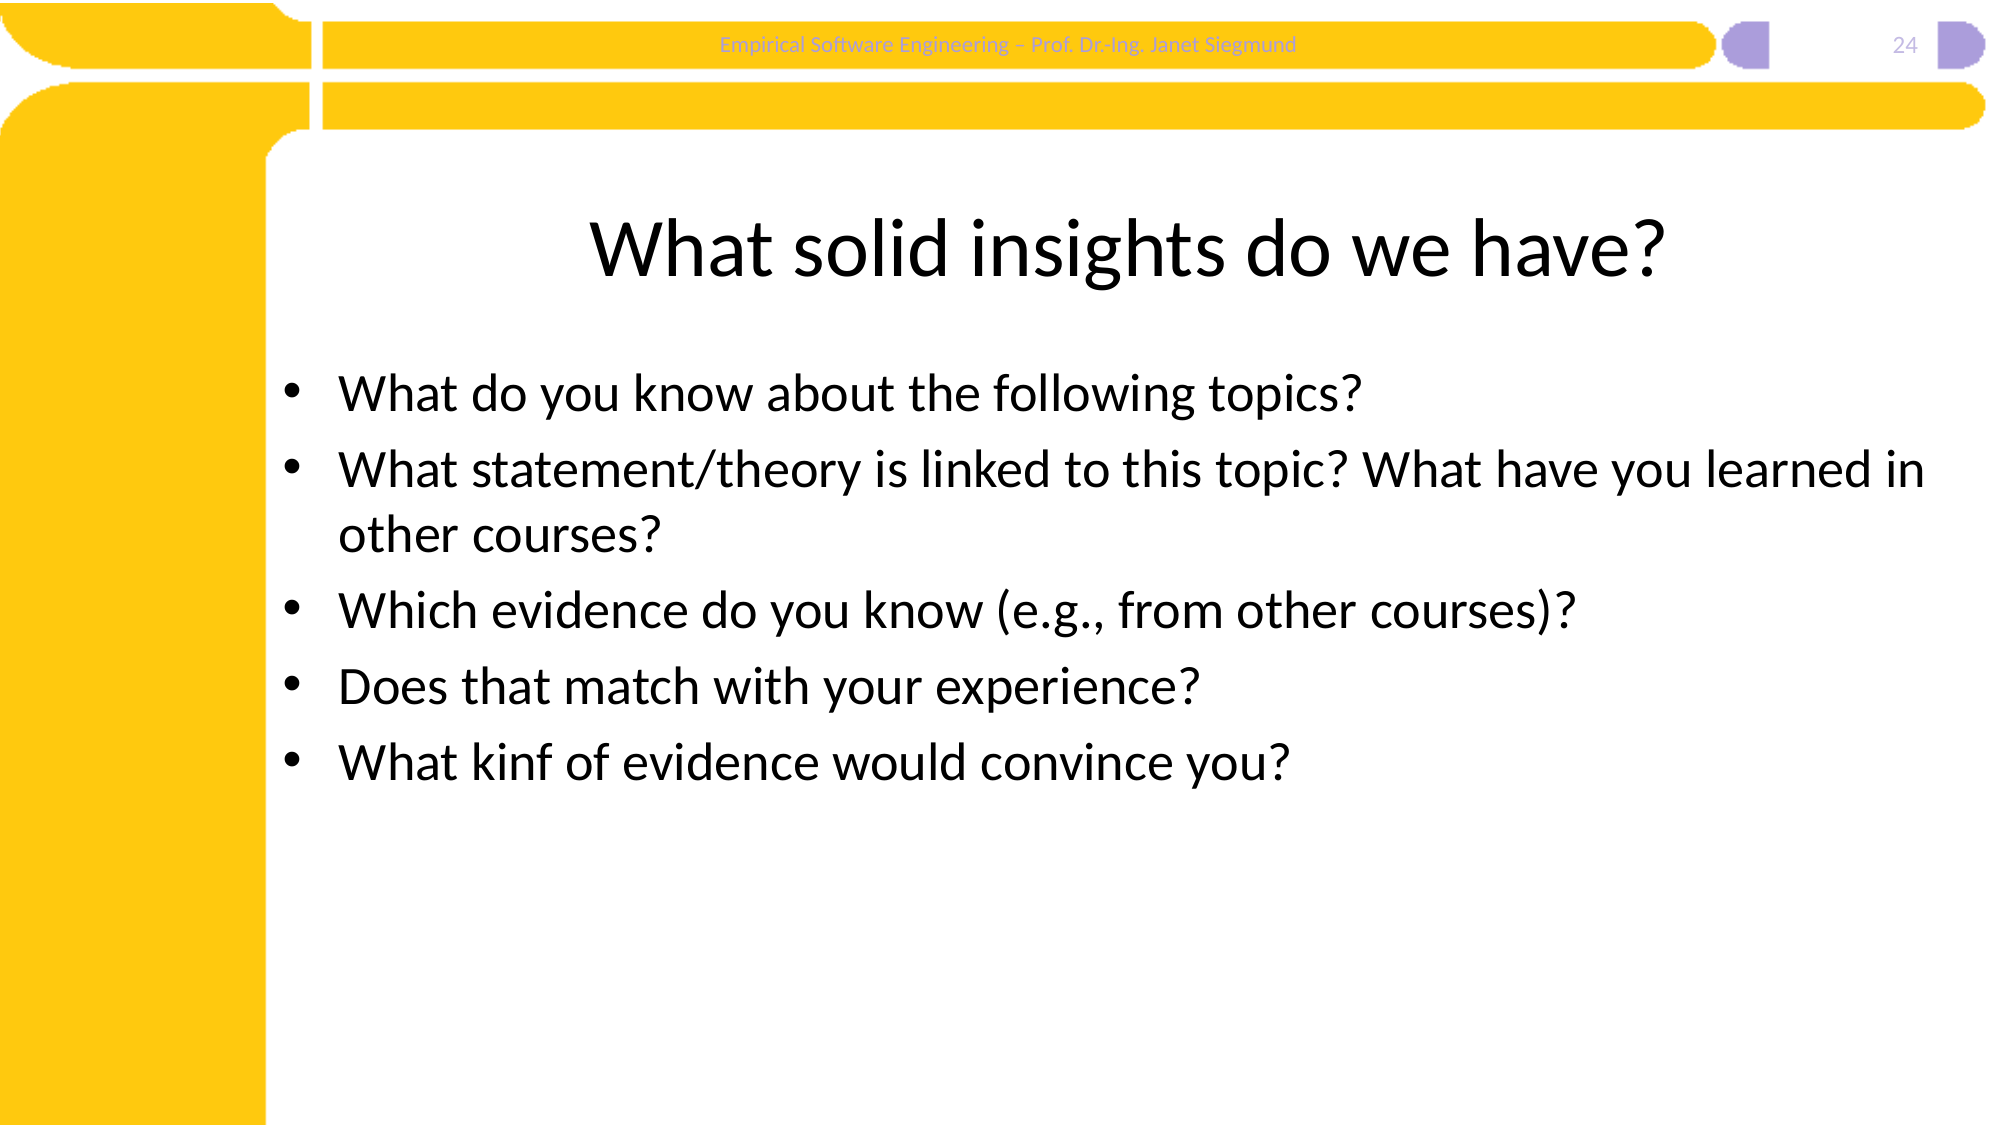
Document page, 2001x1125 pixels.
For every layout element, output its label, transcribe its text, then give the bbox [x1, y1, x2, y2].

picture [0, 3, 1999, 1125]
title What solid insights do we have? [267, 149, 1993, 338]
slide_number 24 [1767, 20, 1934, 67]
list What do you know about the following topics? What statement/theory is linked to this topic? What have you learned in other courses? Which evidence do you know (e.g., from other courses)? Does that match with your experience? What kinf of evidence would convince you? [267, 349, 1993, 1104]
